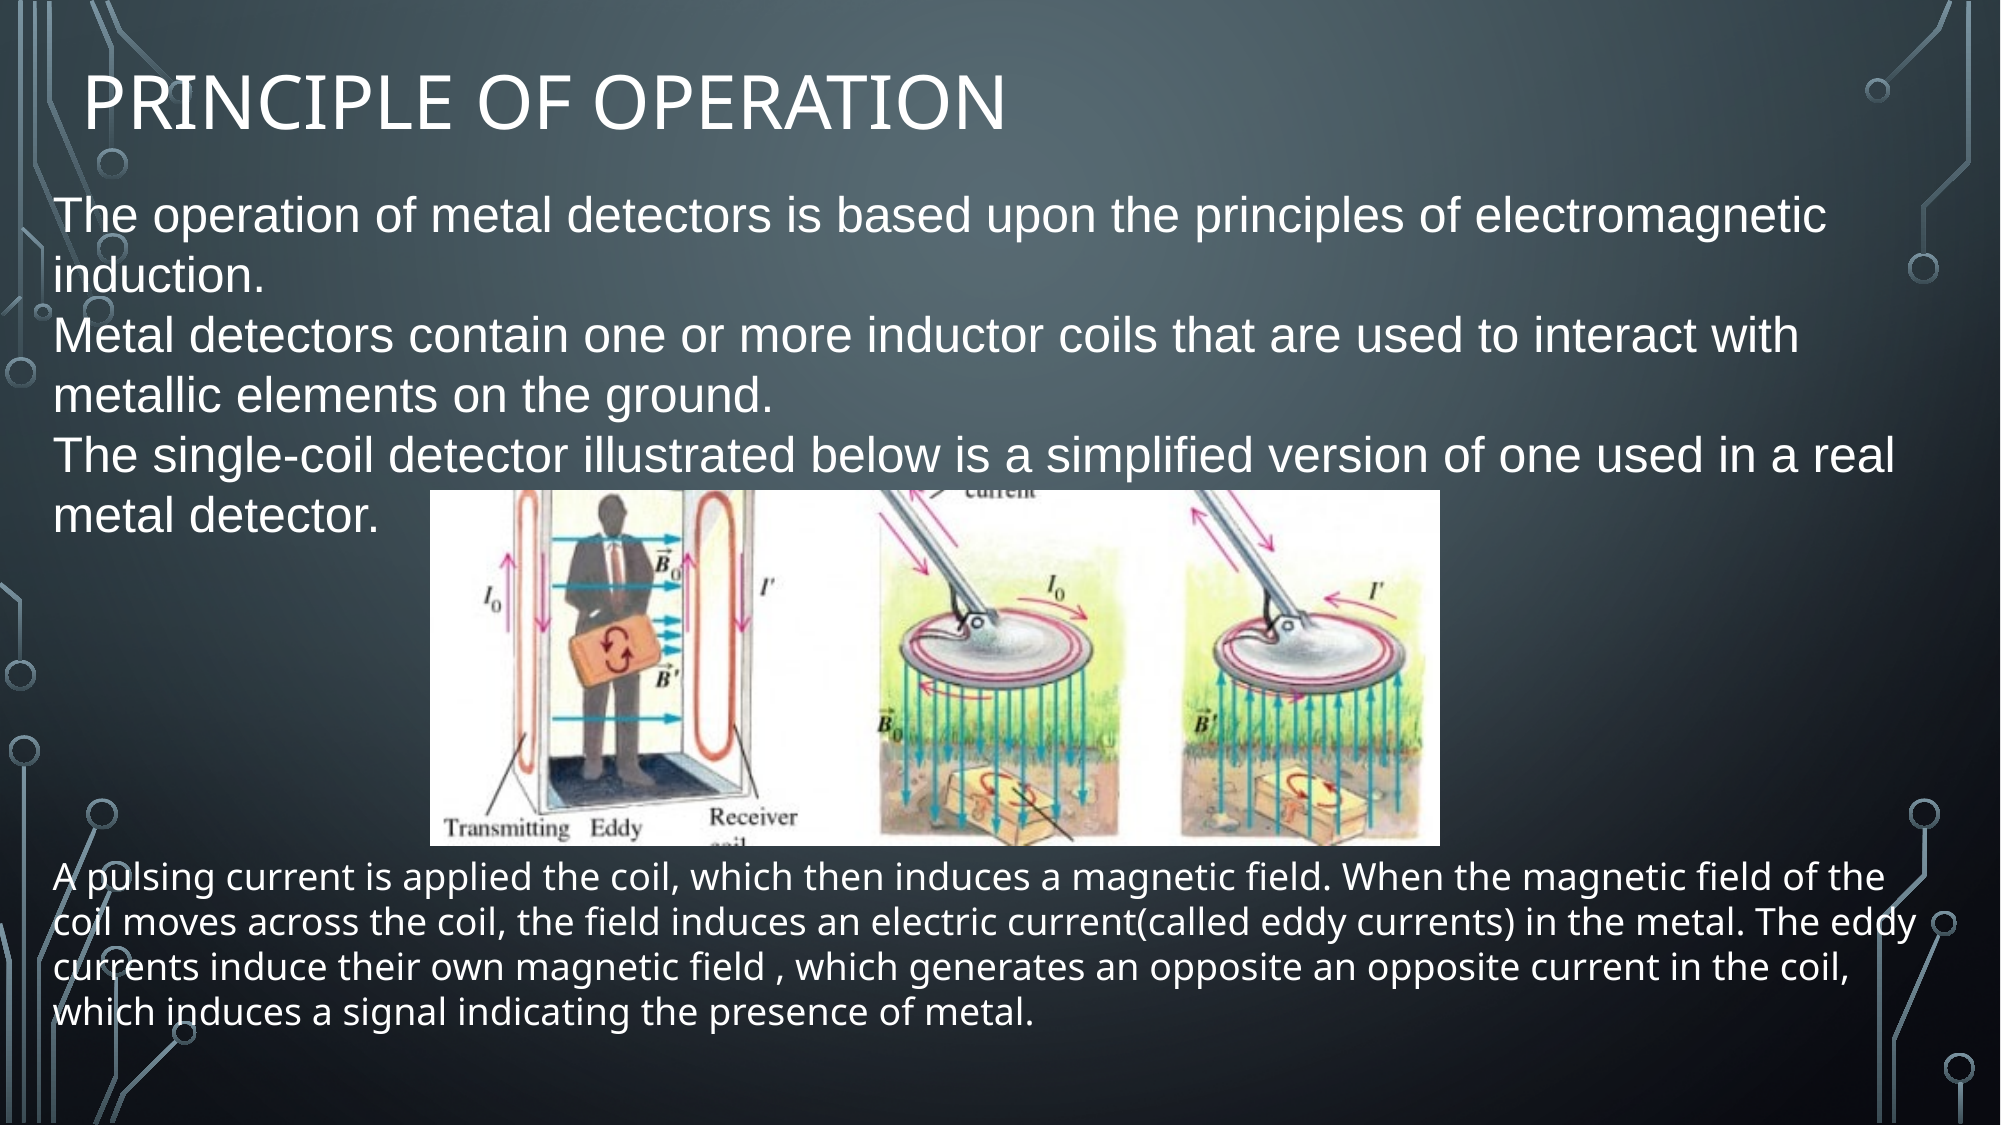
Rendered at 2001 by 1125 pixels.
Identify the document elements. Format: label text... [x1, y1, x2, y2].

text_box A pulsing current is applied the coil, which then induces a magnetic field. When the magnetic field of the coil moves across the coil, the field induces an electric current(called eddy currents) in the metal. The eddy currents induce their own magnetic field , which generates an opposite an opposite current in the coil, which induces a signal indicating the presence of metal. [37, 846, 1963, 1041]
list The operation of metal detectors is based upon the principles of electromagnetic induction. Metal detectors contain one or more inductor coils that are used to interact with metallic elements on the ground. The single-coil detector illustrated below is a simplified version of one used in a real metal detector. [37, 36, 1963, 689]
title PRINCIPLE OF OPERATION [66, 29, 1729, 36]
picture [429, 490, 1440, 847]
